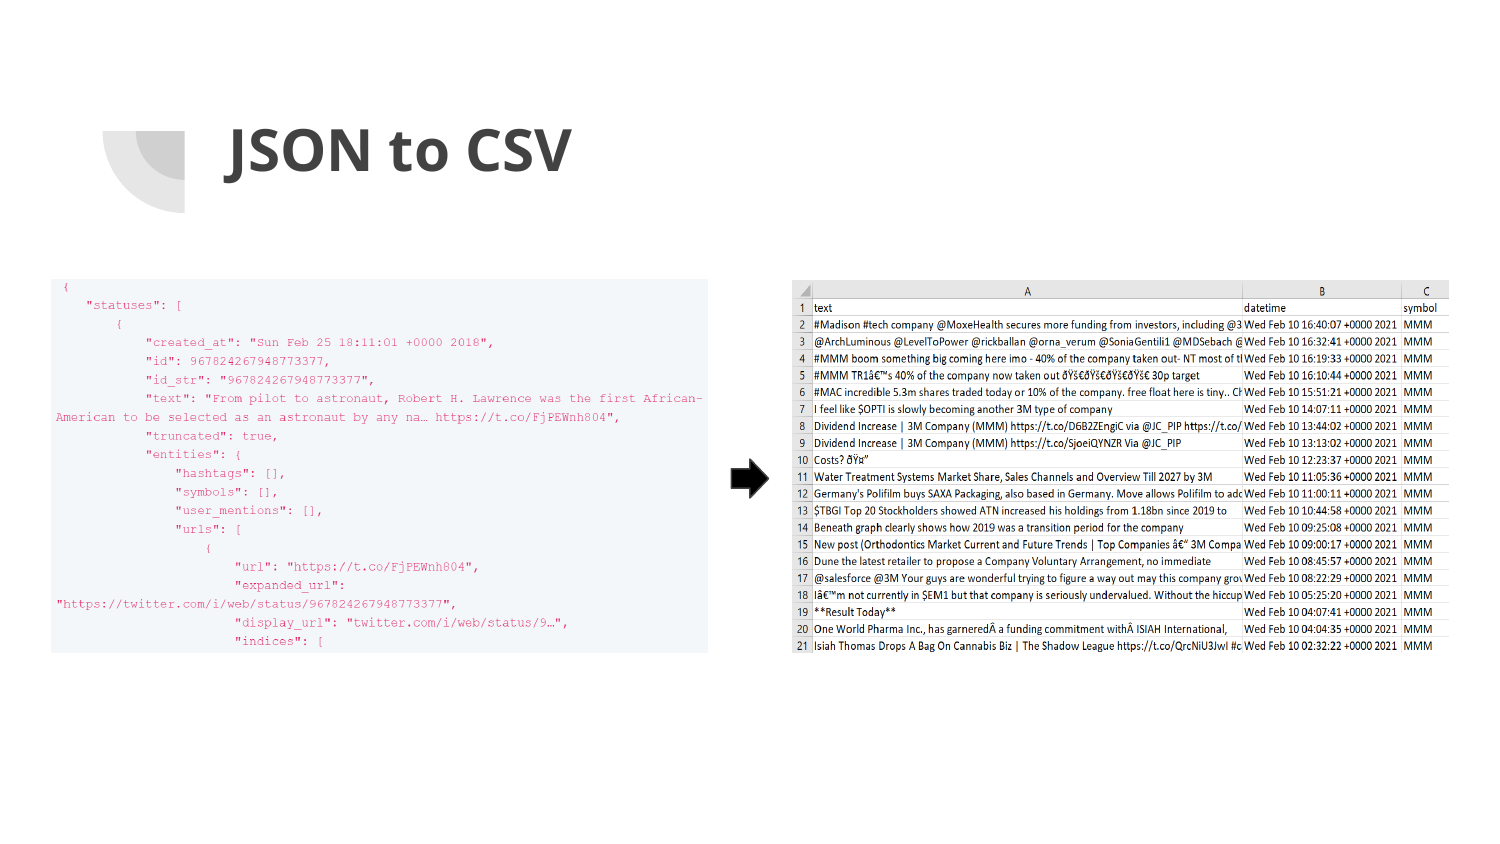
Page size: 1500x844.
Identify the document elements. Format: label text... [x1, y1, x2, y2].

picture [50, 279, 708, 653]
picture [792, 279, 1450, 653]
title JSON to CSV [213, 98, 1368, 263]
text_box [731, 459, 769, 498]
